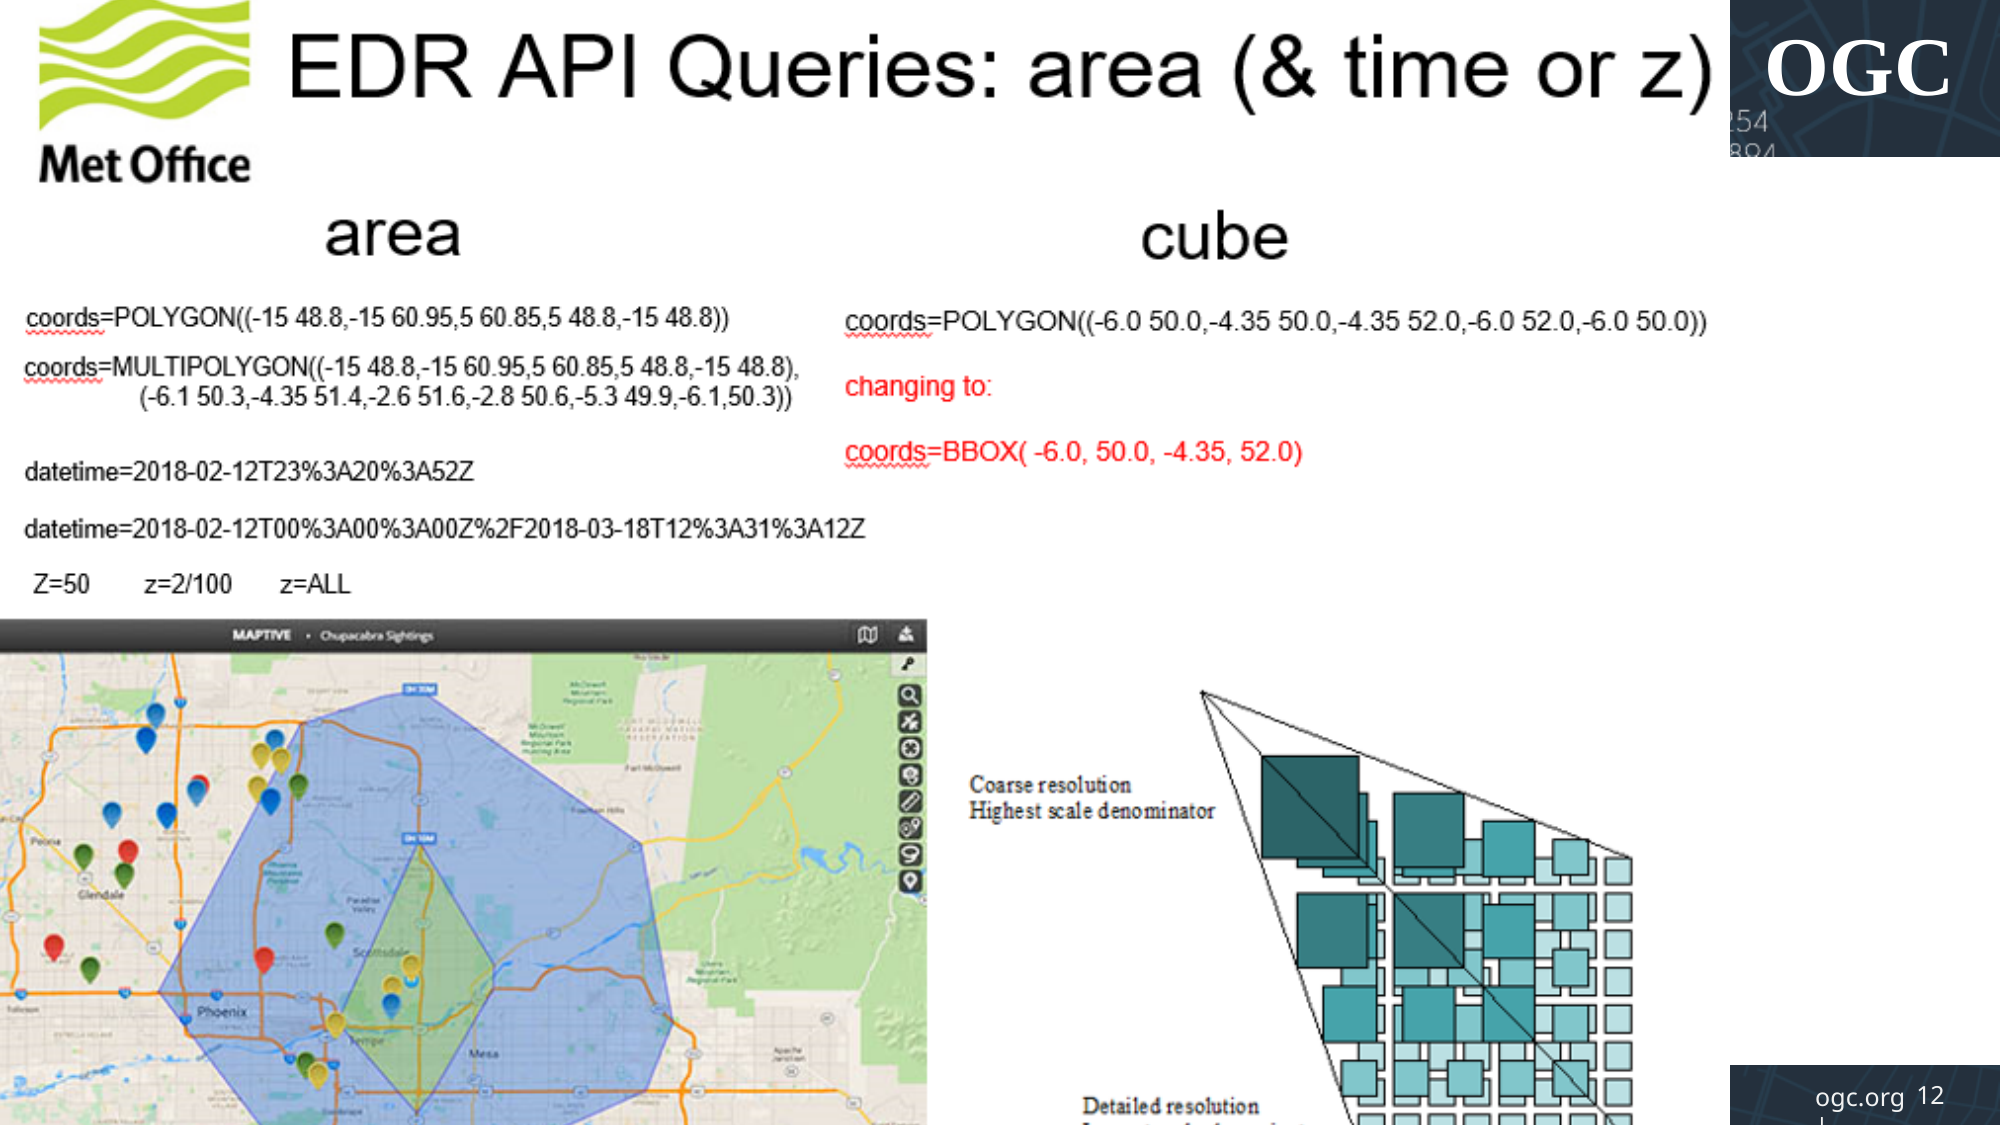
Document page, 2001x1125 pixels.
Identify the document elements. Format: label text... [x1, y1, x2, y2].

slide_number 12 [1772, 1073, 1960, 1121]
picture [0, 0, 1730, 1125]
